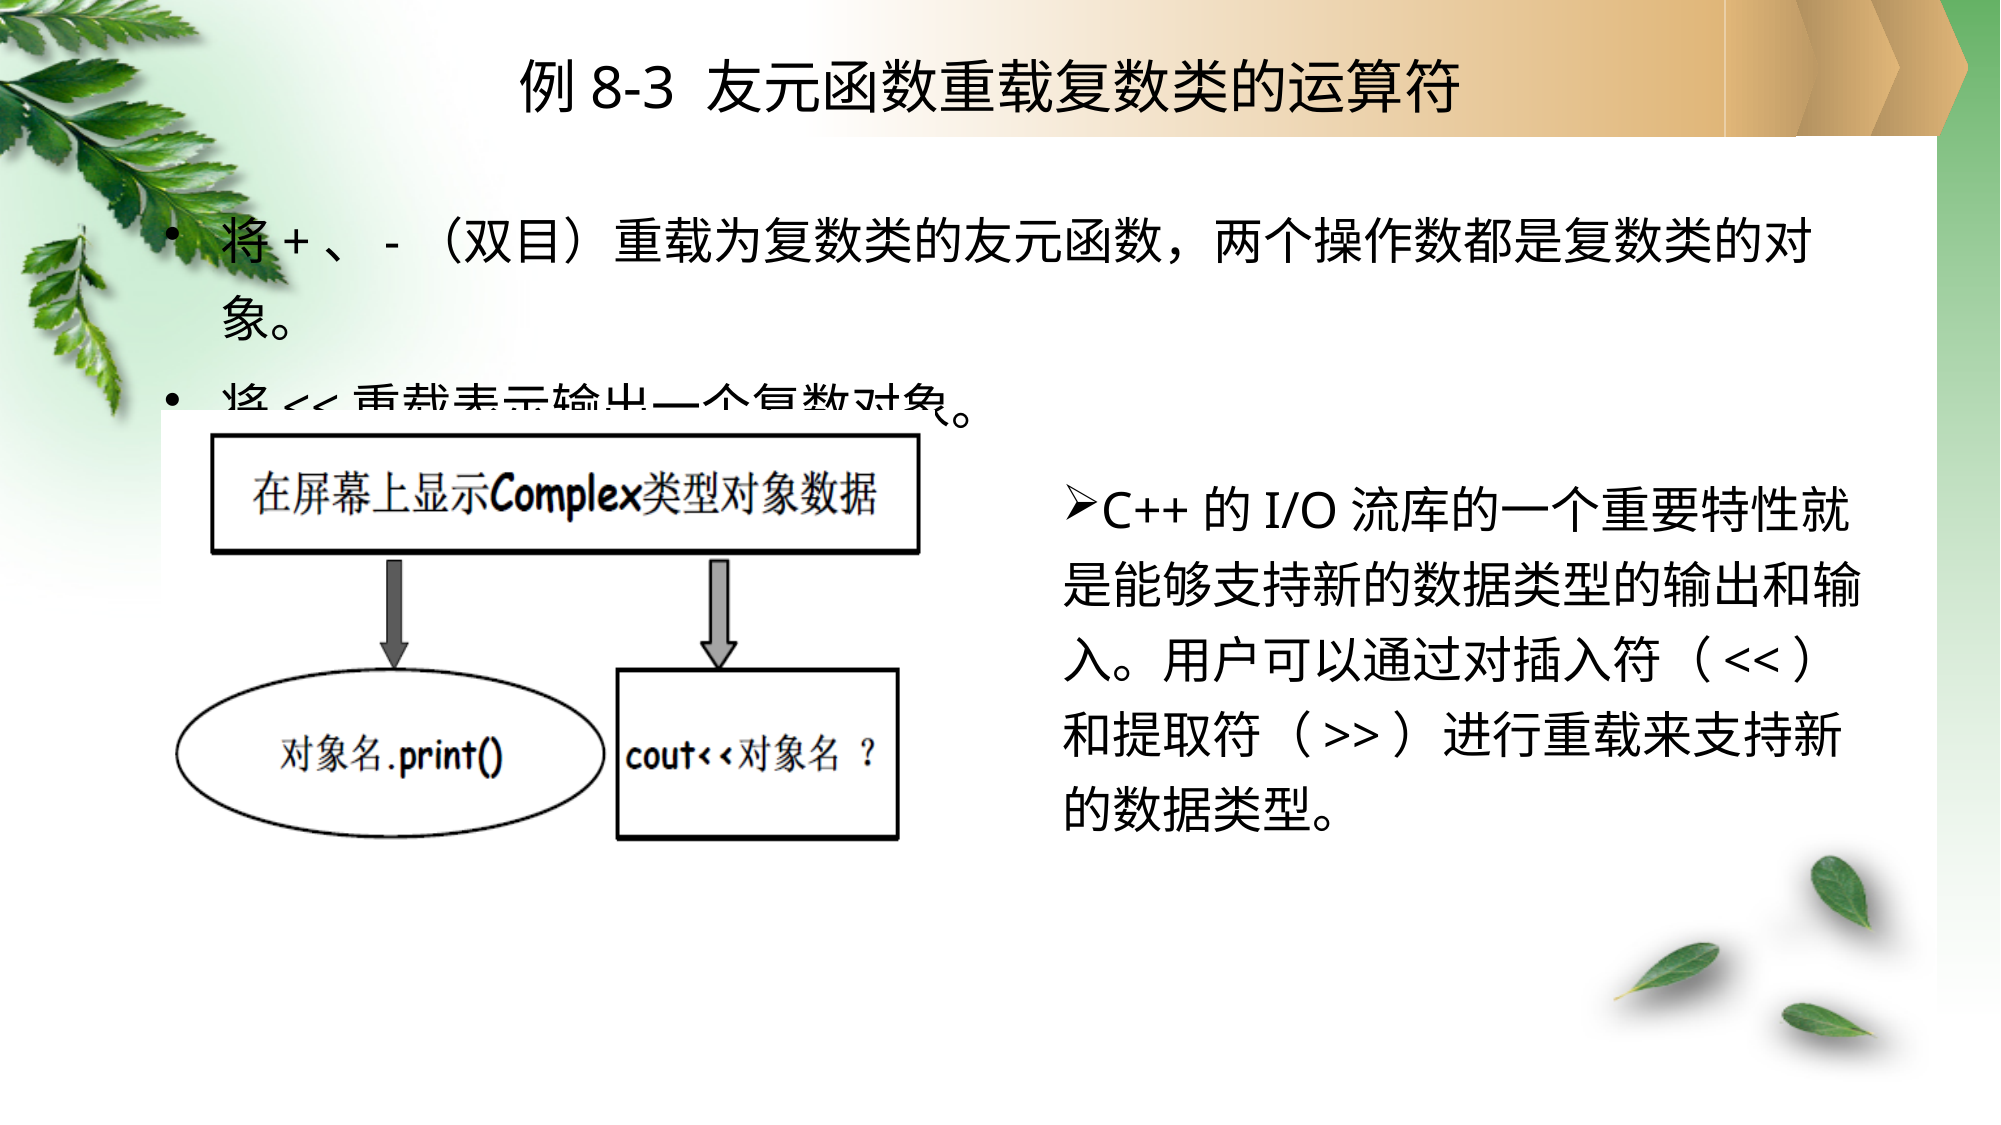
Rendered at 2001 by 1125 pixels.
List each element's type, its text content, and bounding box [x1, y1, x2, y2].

list 将+、-（双目）重载为复数类的友元函数，两个操作数都是复数类的对象。 将<<重载表示输出一个复数对象。 [149, 184, 1910, 497]
title 例8-3 友元函数重载复数类的运算符 [90, 42, 1891, 231]
text_box C++的I/O流库的一个重要特性就是能够支持新的数据类型的输出和输入。用户可以通过对插入符（<<）和提取符（>>）进行重载来支持新的数据类型。 [1047, 456, 1878, 846]
picture [0, 0, 2001, 1125]
